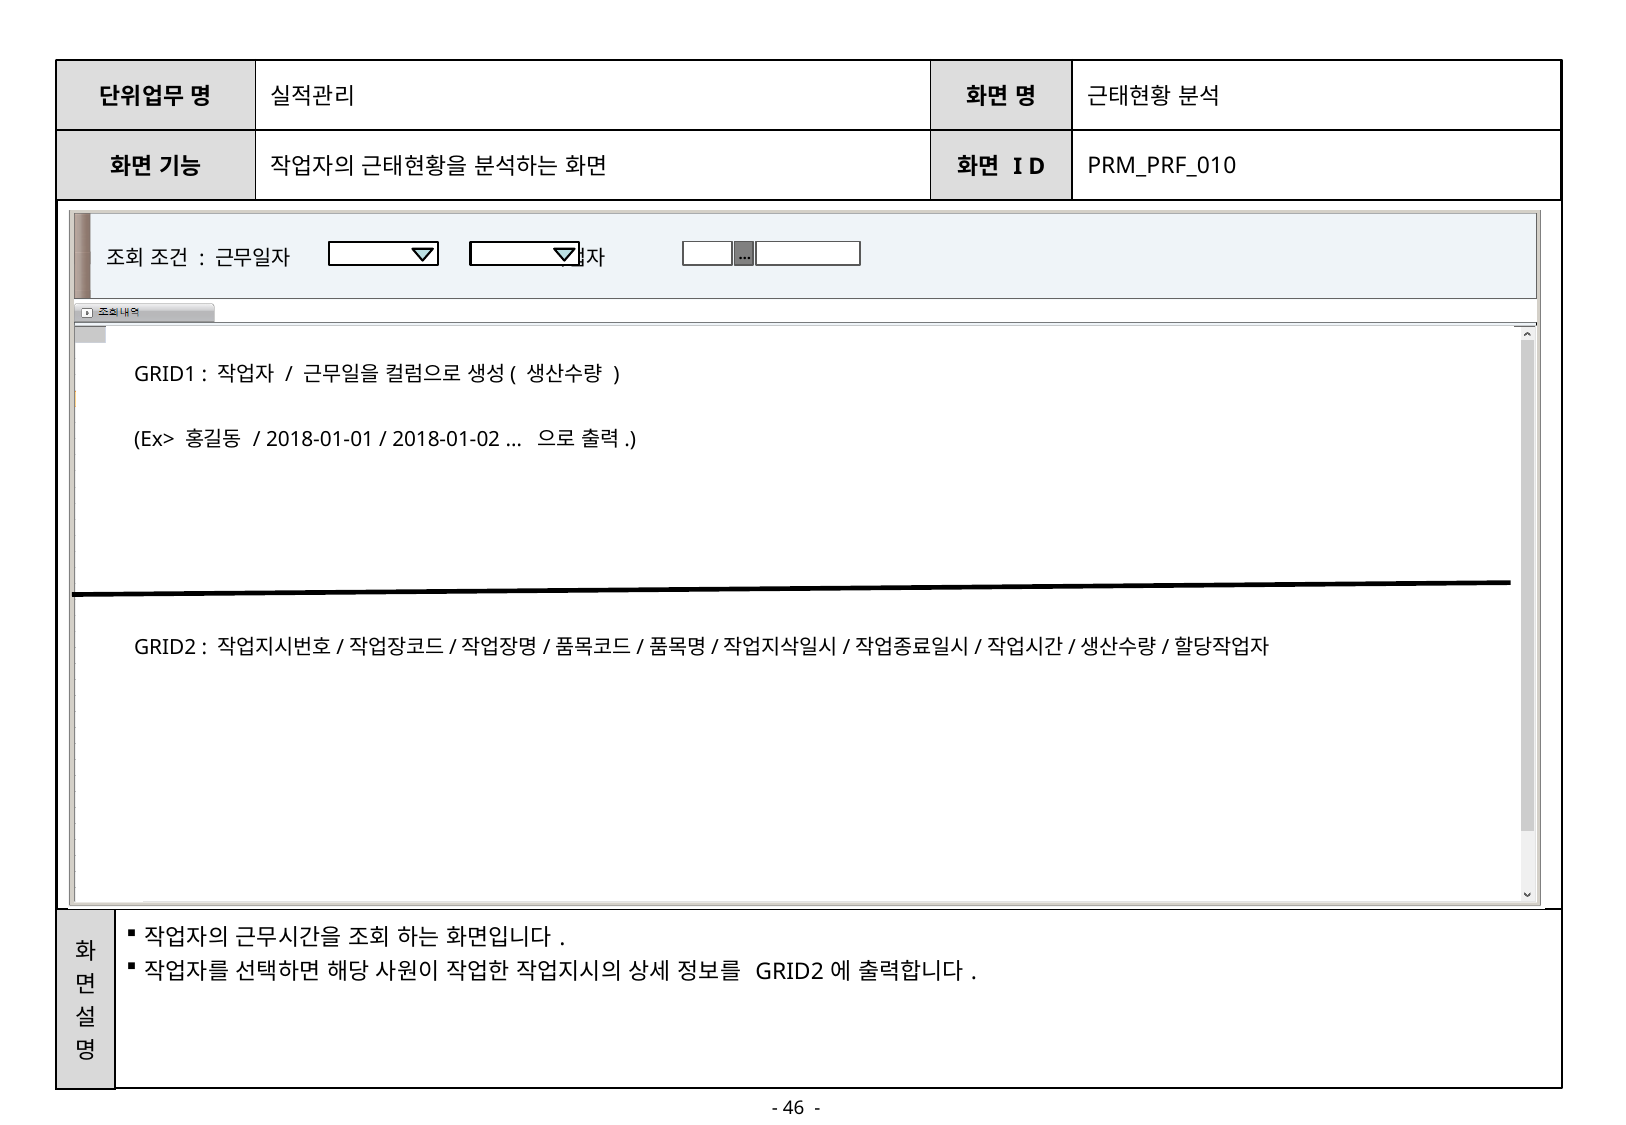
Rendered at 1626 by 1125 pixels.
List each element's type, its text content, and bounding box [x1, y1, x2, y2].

picture [68, 209, 1545, 910]
table_header 근태현황 분석 [1073, 61, 1560, 129]
table_cell 화면 I D [931, 131, 1071, 199]
table_cell 작업자의 근태현황을 분석하는 화면 [256, 131, 930, 199]
table_header 실적관리 [256, 61, 930, 129]
table_header 화 면 설 명 [57, 910, 114, 1088]
table_cell 화면 기능 [57, 131, 255, 199]
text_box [682, 241, 861, 266]
table_header 단위업무 명 [57, 61, 255, 129]
table_header 화면 명 [931, 61, 1071, 129]
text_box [470, 241, 580, 266]
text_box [328, 241, 438, 266]
table_header 작업자의 근무시간을 조회 하는 화면입니다. 작업자를 선택하면 해당 사원이 작업한 작업지시의 상세 정보를 GRID2에 출력합니다. [116, 910, 1562, 1089]
table_cell PRM_PRF_010 [1073, 131, 1560, 199]
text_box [71, 582, 1511, 595]
